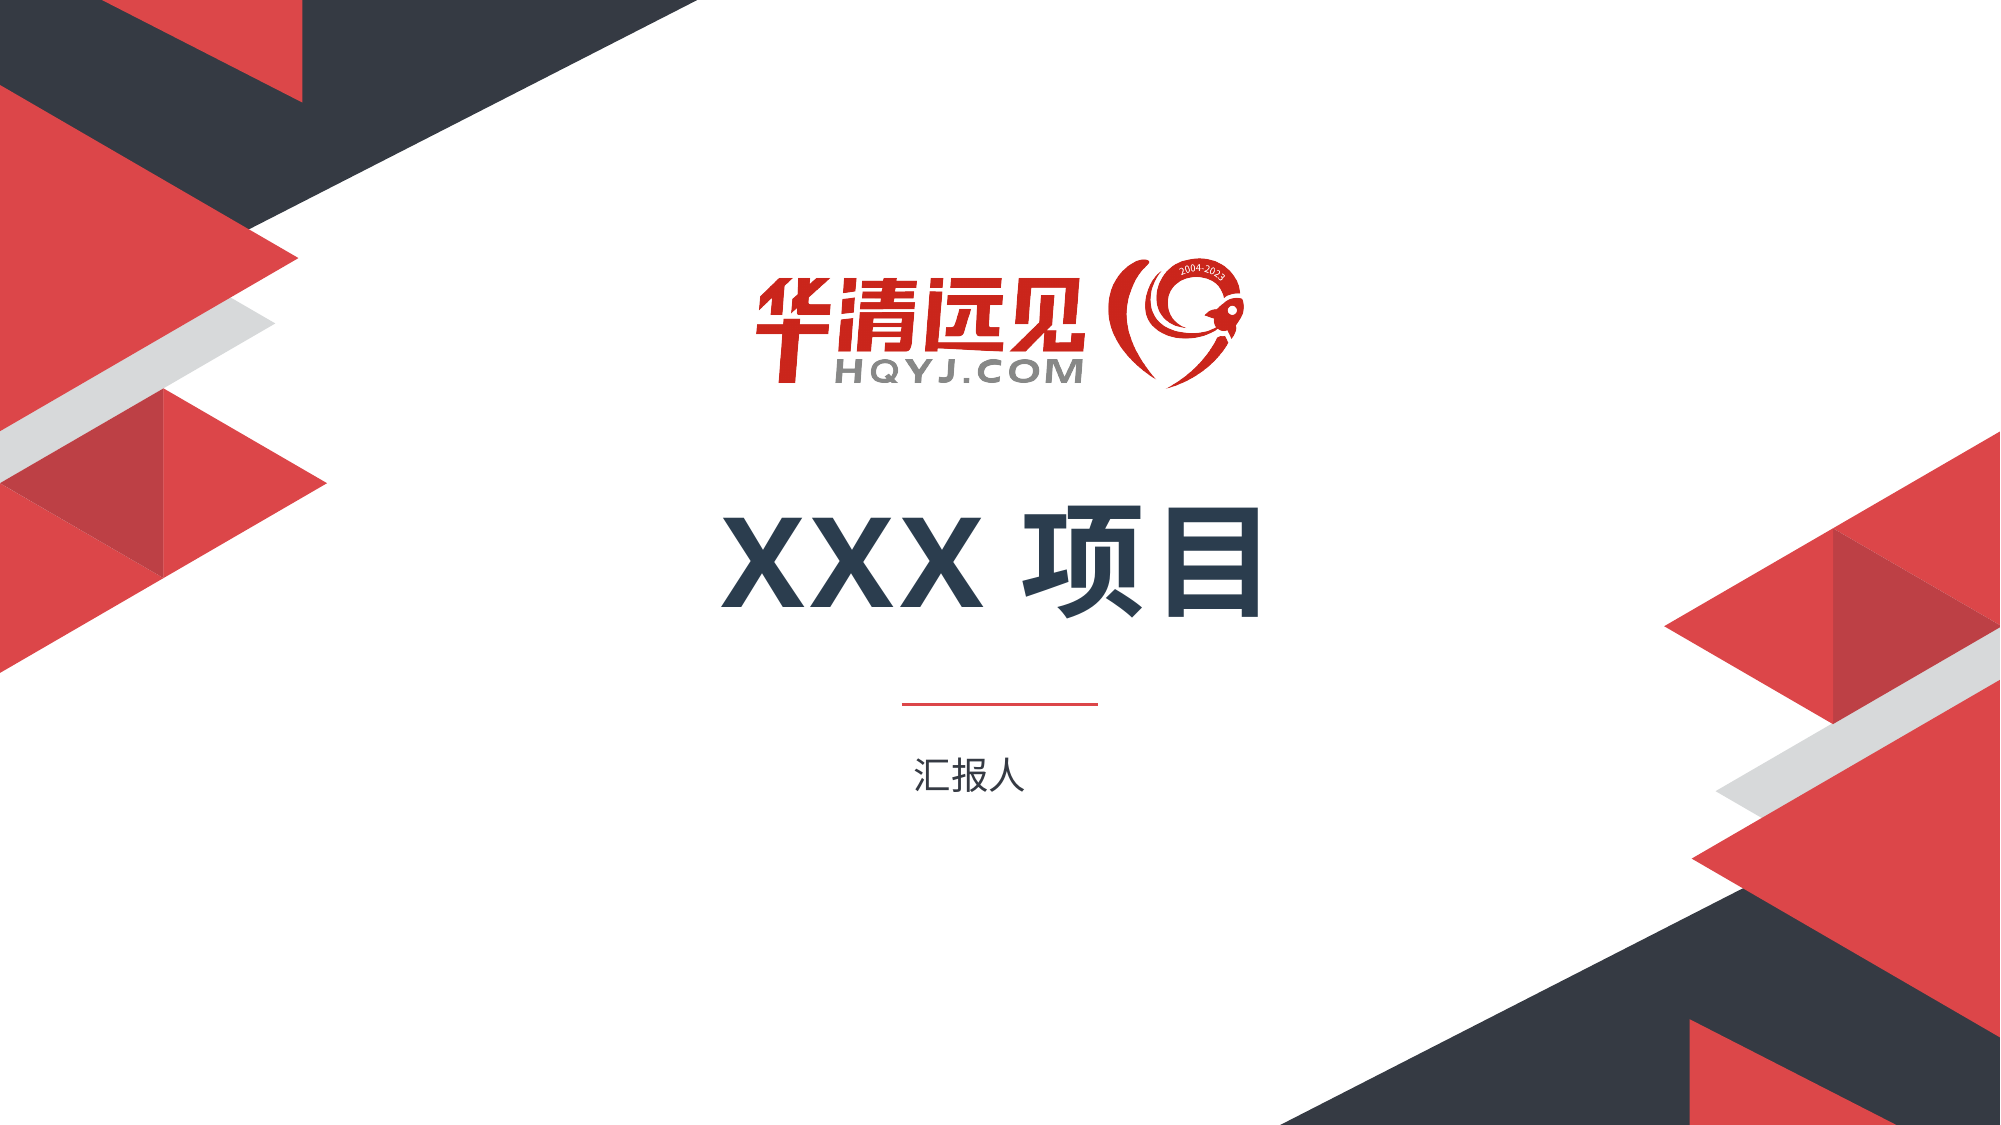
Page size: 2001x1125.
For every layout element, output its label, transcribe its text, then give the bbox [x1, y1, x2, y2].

text_box XXX项目 [698, 475, 1280, 640]
picture [756, 258, 1244, 389]
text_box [0, 0, 698, 673]
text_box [1280, 430, 2000, 1125]
text_box 汇报人 [899, 744, 1101, 805]
